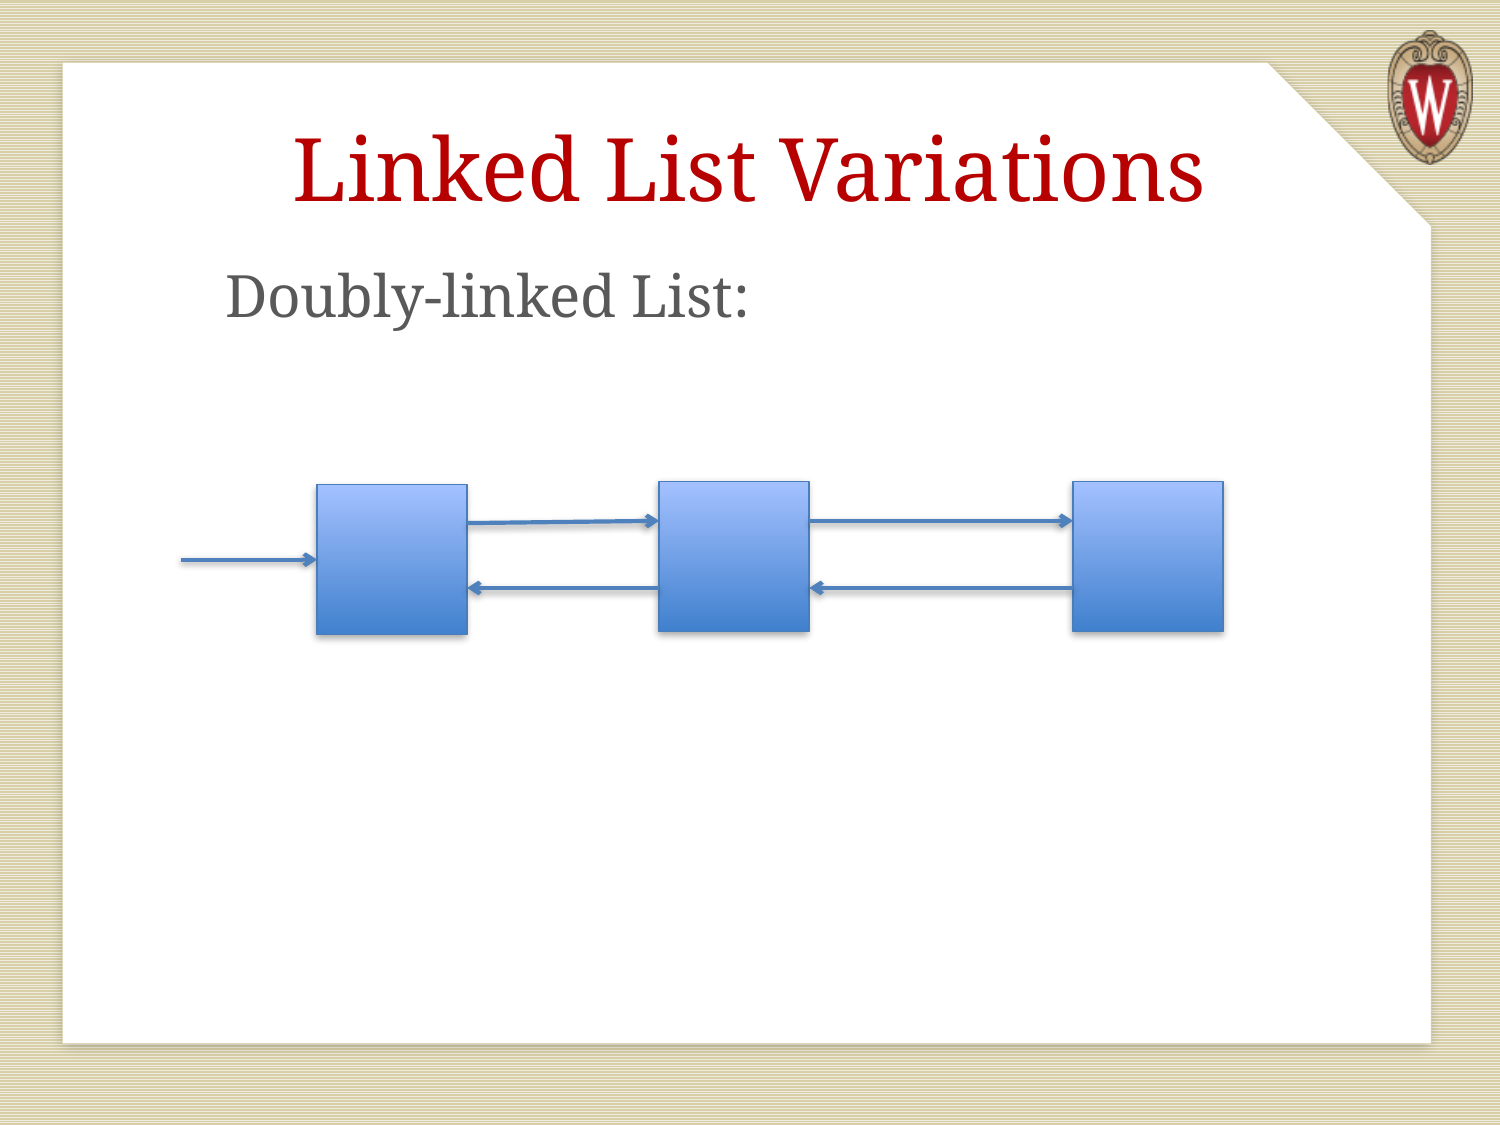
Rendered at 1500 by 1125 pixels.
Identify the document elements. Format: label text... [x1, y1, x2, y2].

text_box [316, 484, 468, 635]
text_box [466, 520, 660, 524]
subtitle Doubly-linked List: [225, 259, 1275, 956]
text_box [658, 481, 810, 632]
title Linked List Variations [112, 113, 1388, 281]
text_box [1072, 481, 1224, 632]
